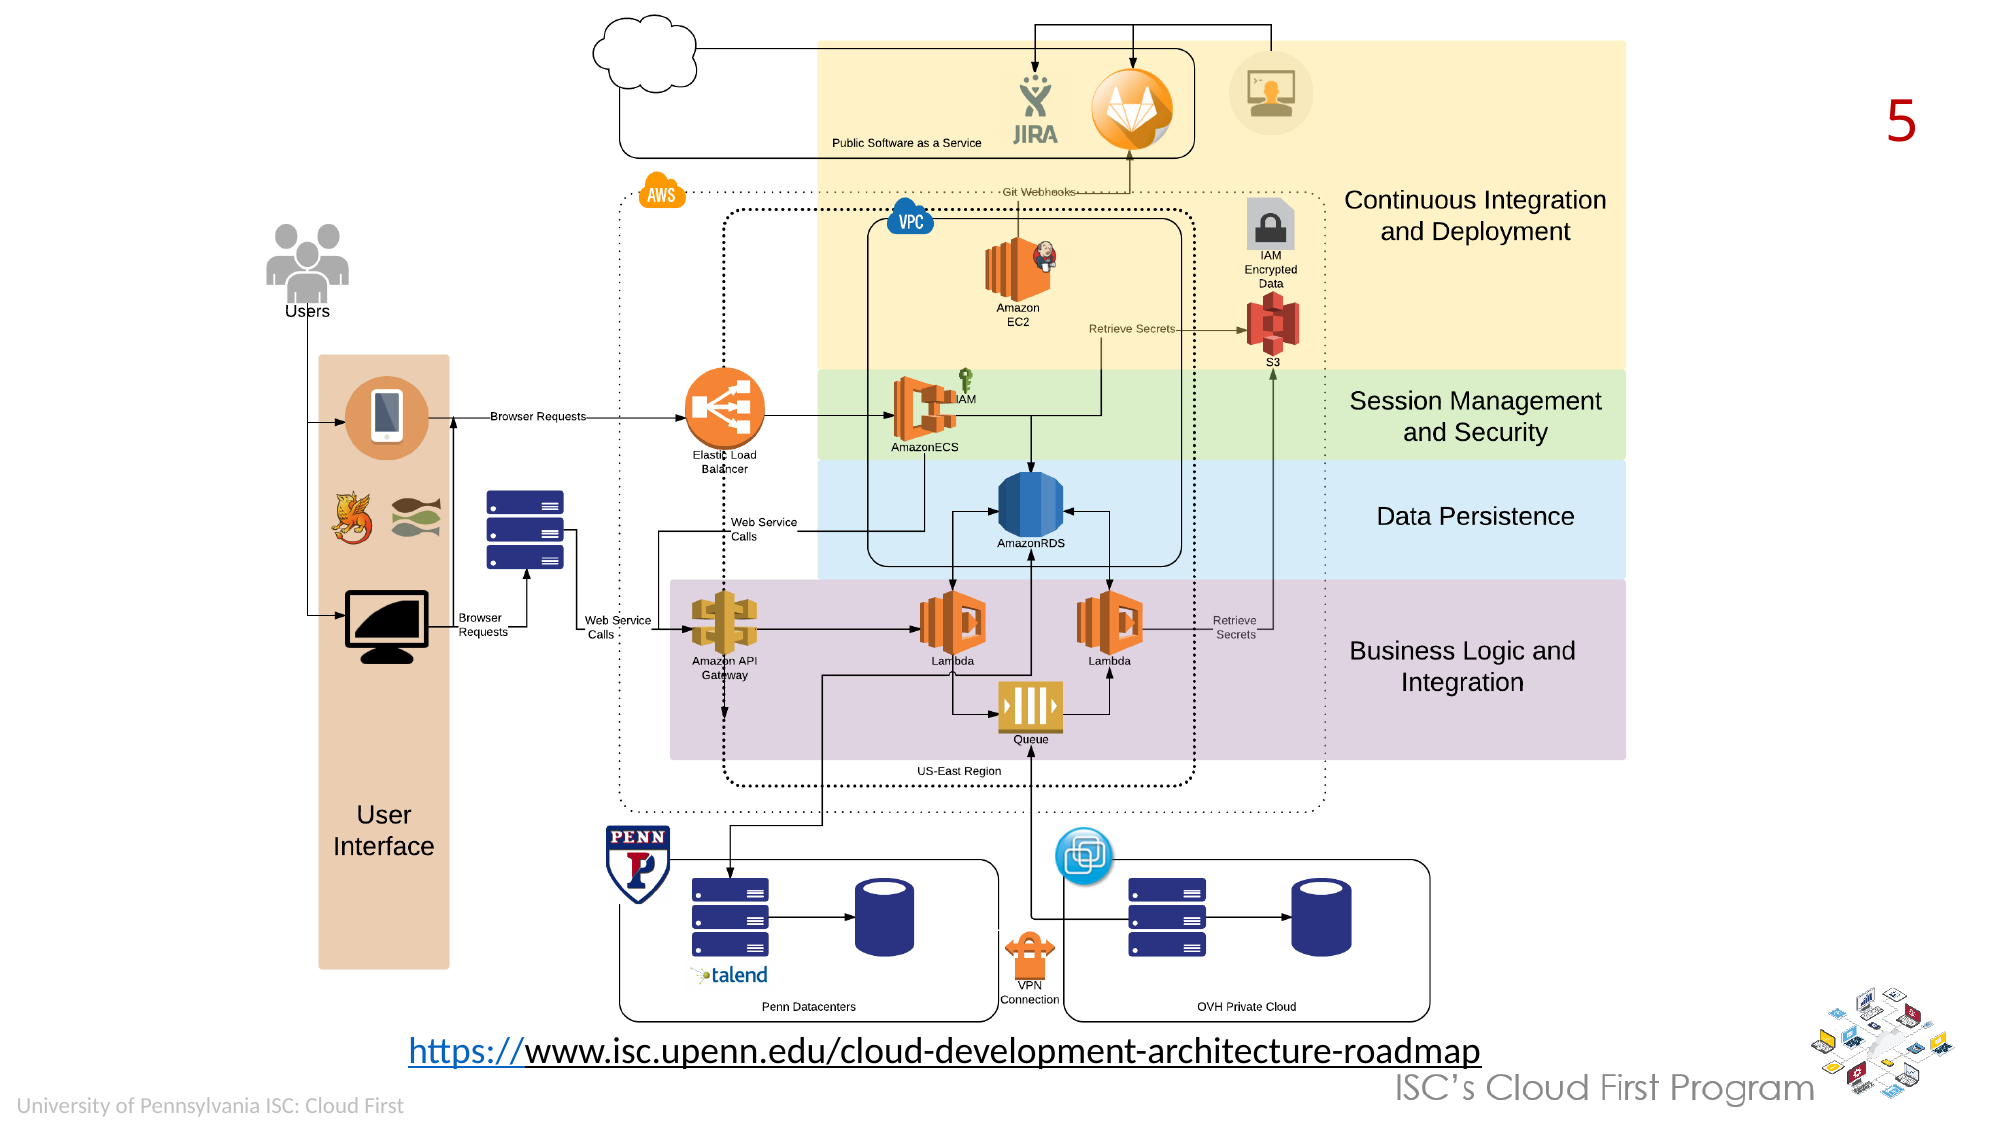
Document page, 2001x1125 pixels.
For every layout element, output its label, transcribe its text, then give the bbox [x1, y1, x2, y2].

picture [1373, 980, 1961, 1125]
picture [251, 0, 1648, 1049]
text_box https://www.isc.upenn.edu/cloud-development-architecture-roadmap [340, 1049, 1558, 1079]
